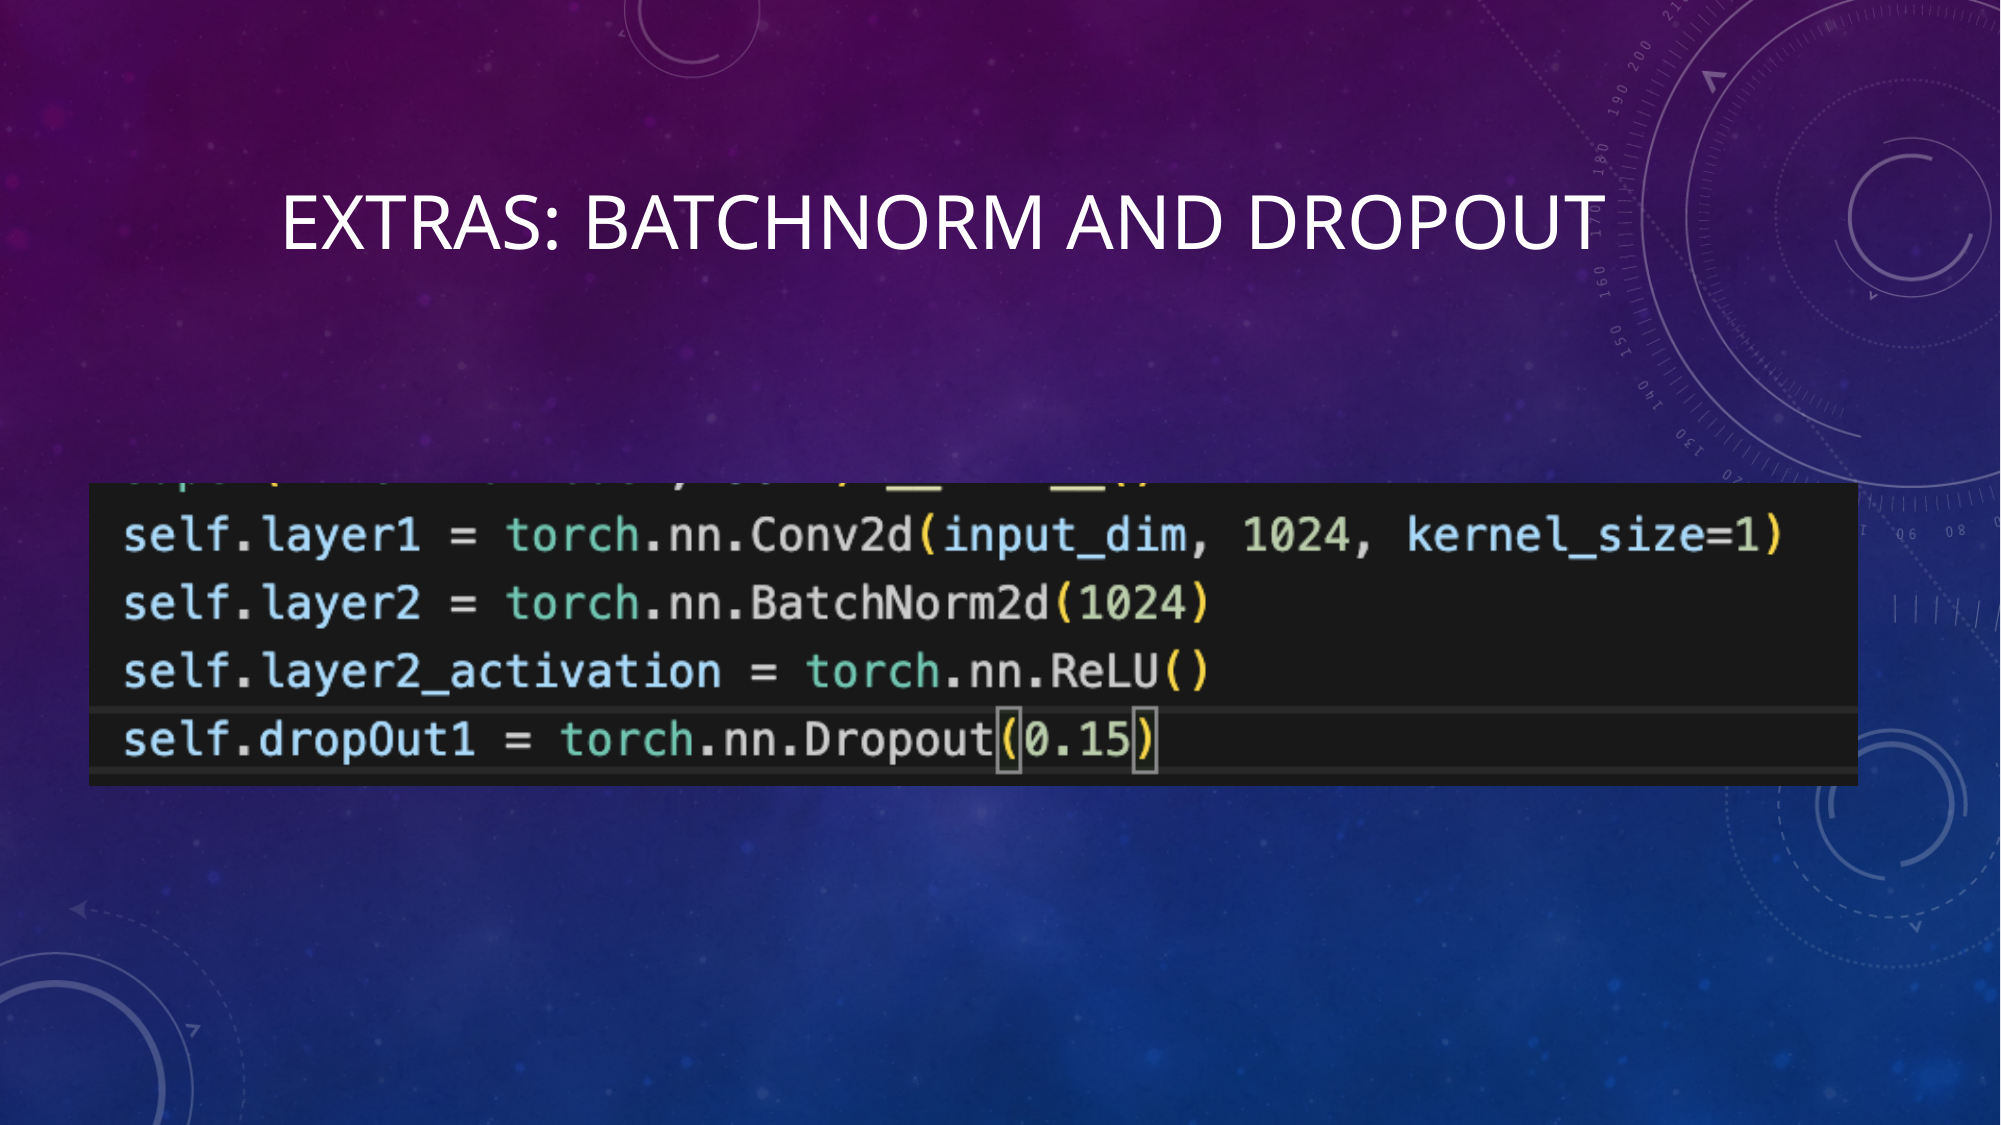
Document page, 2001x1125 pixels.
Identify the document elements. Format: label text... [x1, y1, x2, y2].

title Extras: BatchNorm and Dropout [112, 99, 1775, 339]
picture [0, 0, 2001, 1125]
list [88, 483, 1858, 787]
